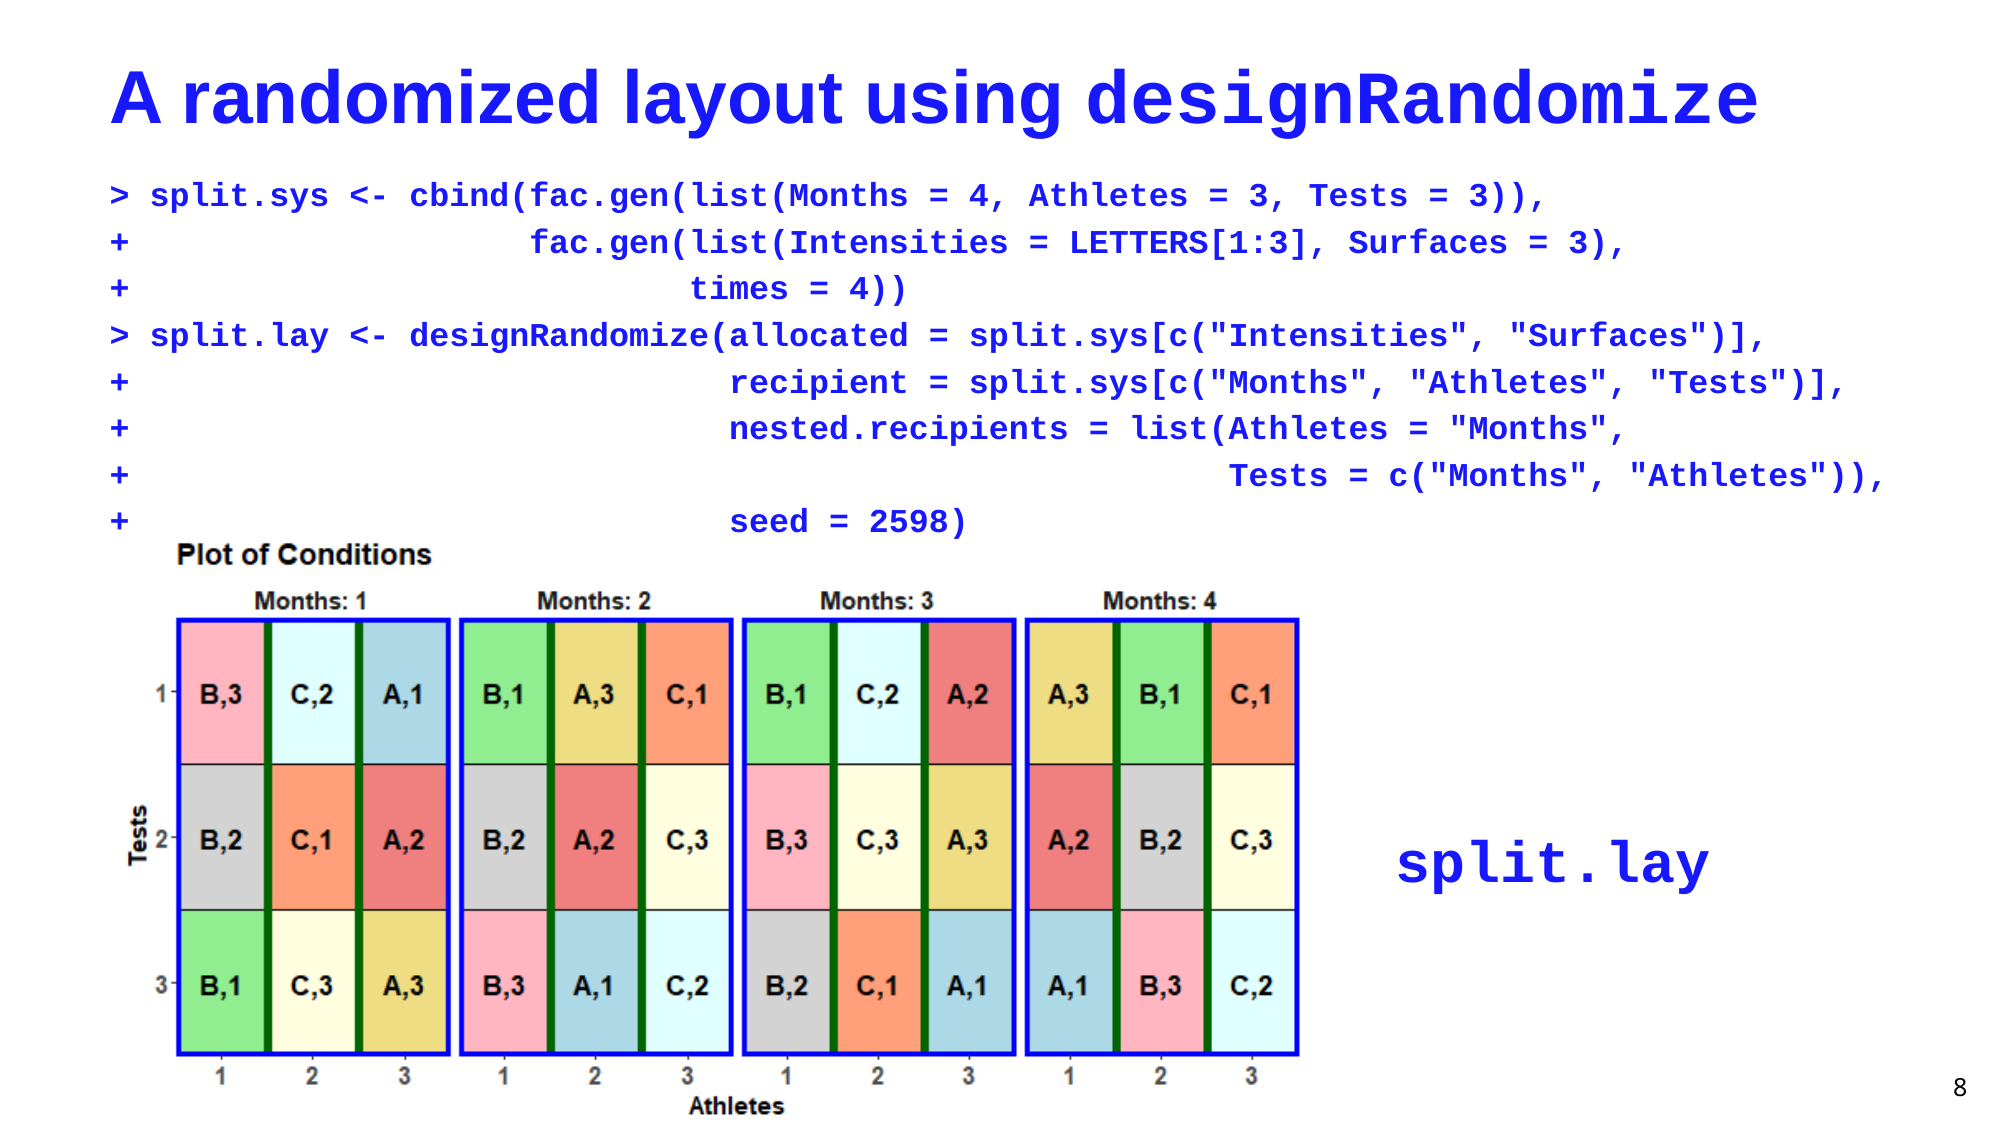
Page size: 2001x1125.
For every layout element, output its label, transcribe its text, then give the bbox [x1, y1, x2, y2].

title A randomized layout using designRandomize [94, 33, 1985, 153]
list > split.sys <- cbind(fac.gen(list(Months = 4, Athletes = 3, Tests = 3)), + fac.gen(list(Intensities = LETTERS[1:3], Surfaces = 3), + times = 4)) > split.lay <- designRandomize(allocated = split.sys[c("Intensities", "Surfaces")], + recipient = split.sys[c("Months", "Athletes", "Tests")], + nested.recipients = list(Athletes = "Months", + Tests = c("Months", "Athletes")), + seed = 2598) [94, 165, 2000, 572]
text_box split.lay [1380, 800, 1893, 919]
picture [117, 532, 1309, 1125]
slide_number 8 [1515, 1038, 1983, 1114]
